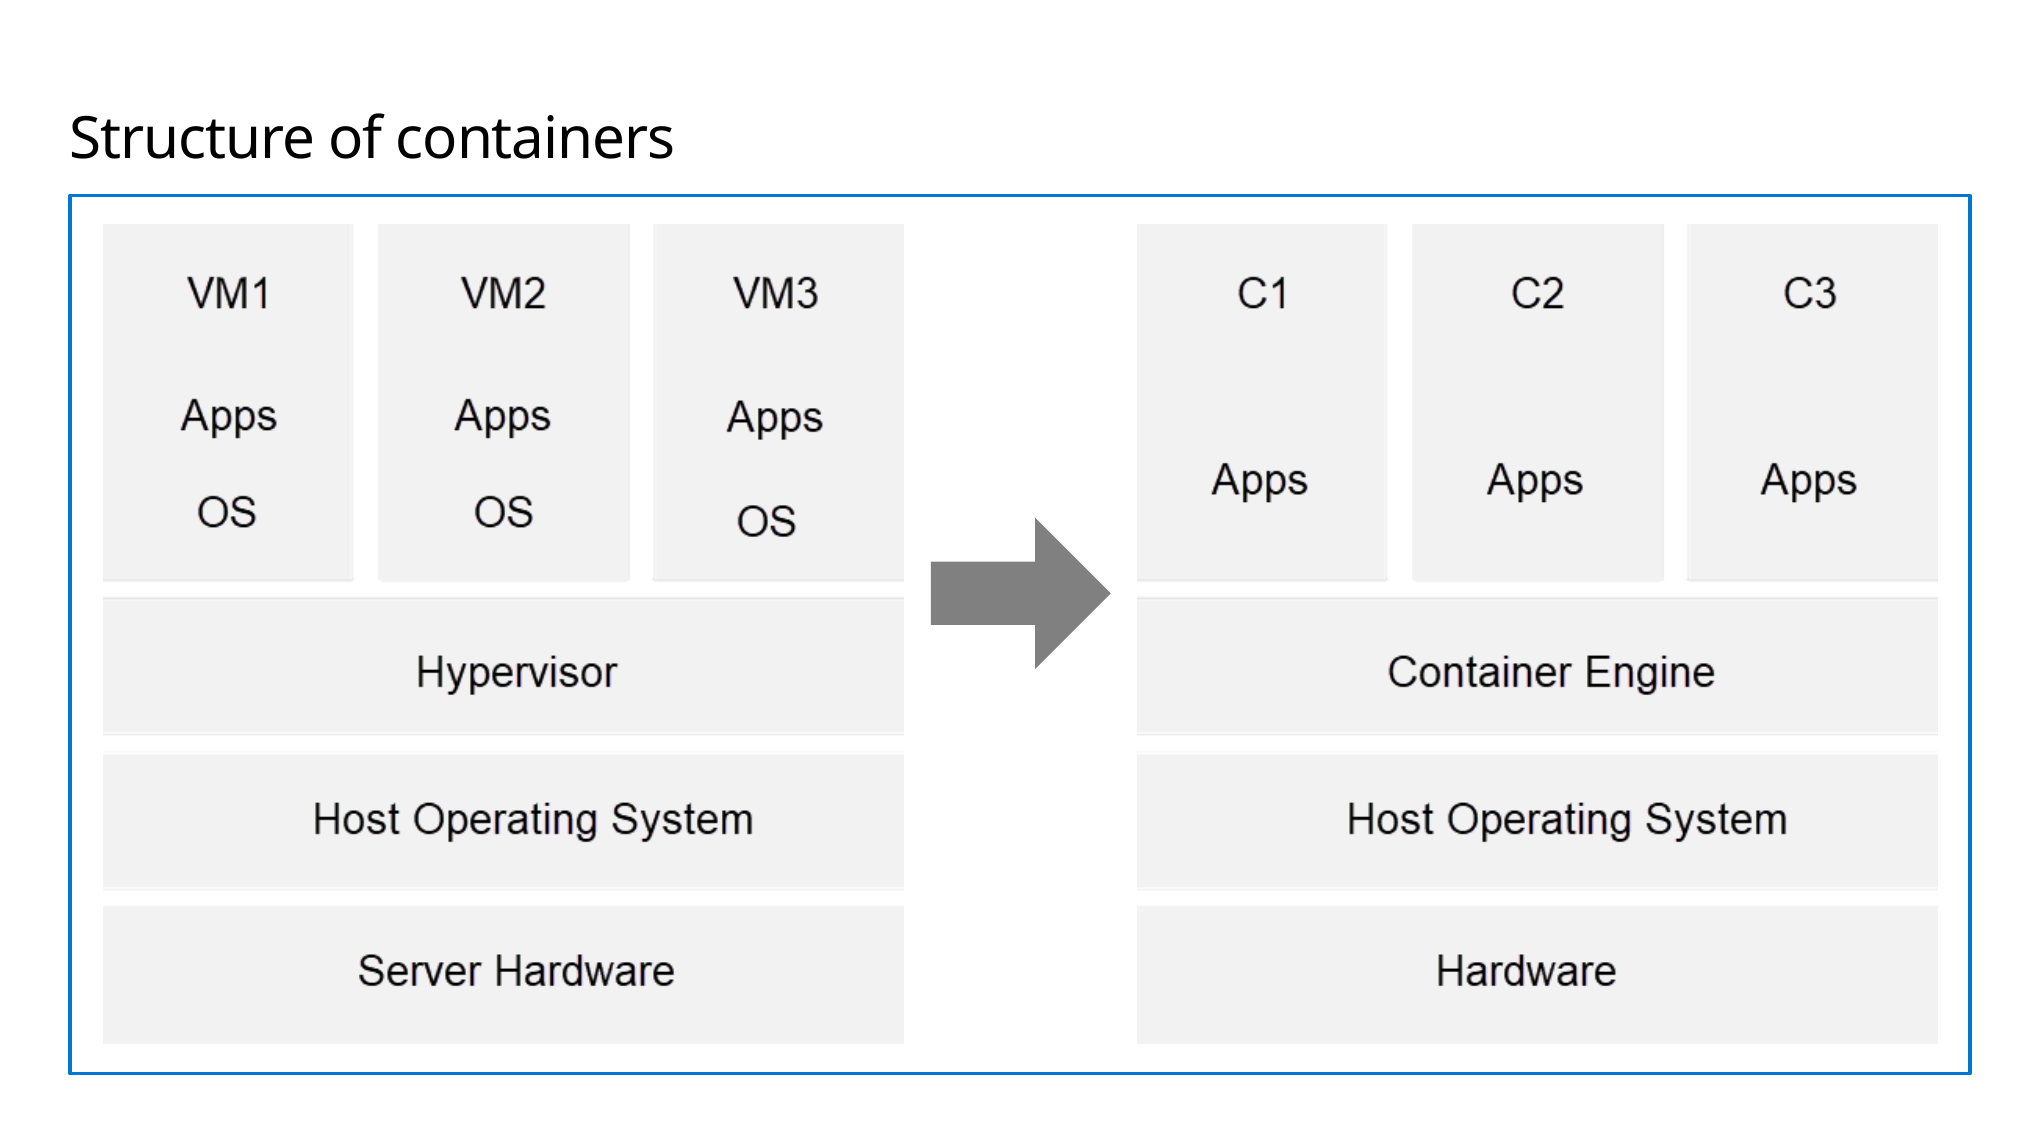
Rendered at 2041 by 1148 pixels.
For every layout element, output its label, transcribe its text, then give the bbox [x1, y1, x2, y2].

title Structure of containers [70, 103, 1969, 172]
text_box [930, 516, 1112, 670]
text_box [69, 195, 1971, 1074]
picture [1137, 224, 1938, 1044]
picture [103, 224, 905, 1044]
